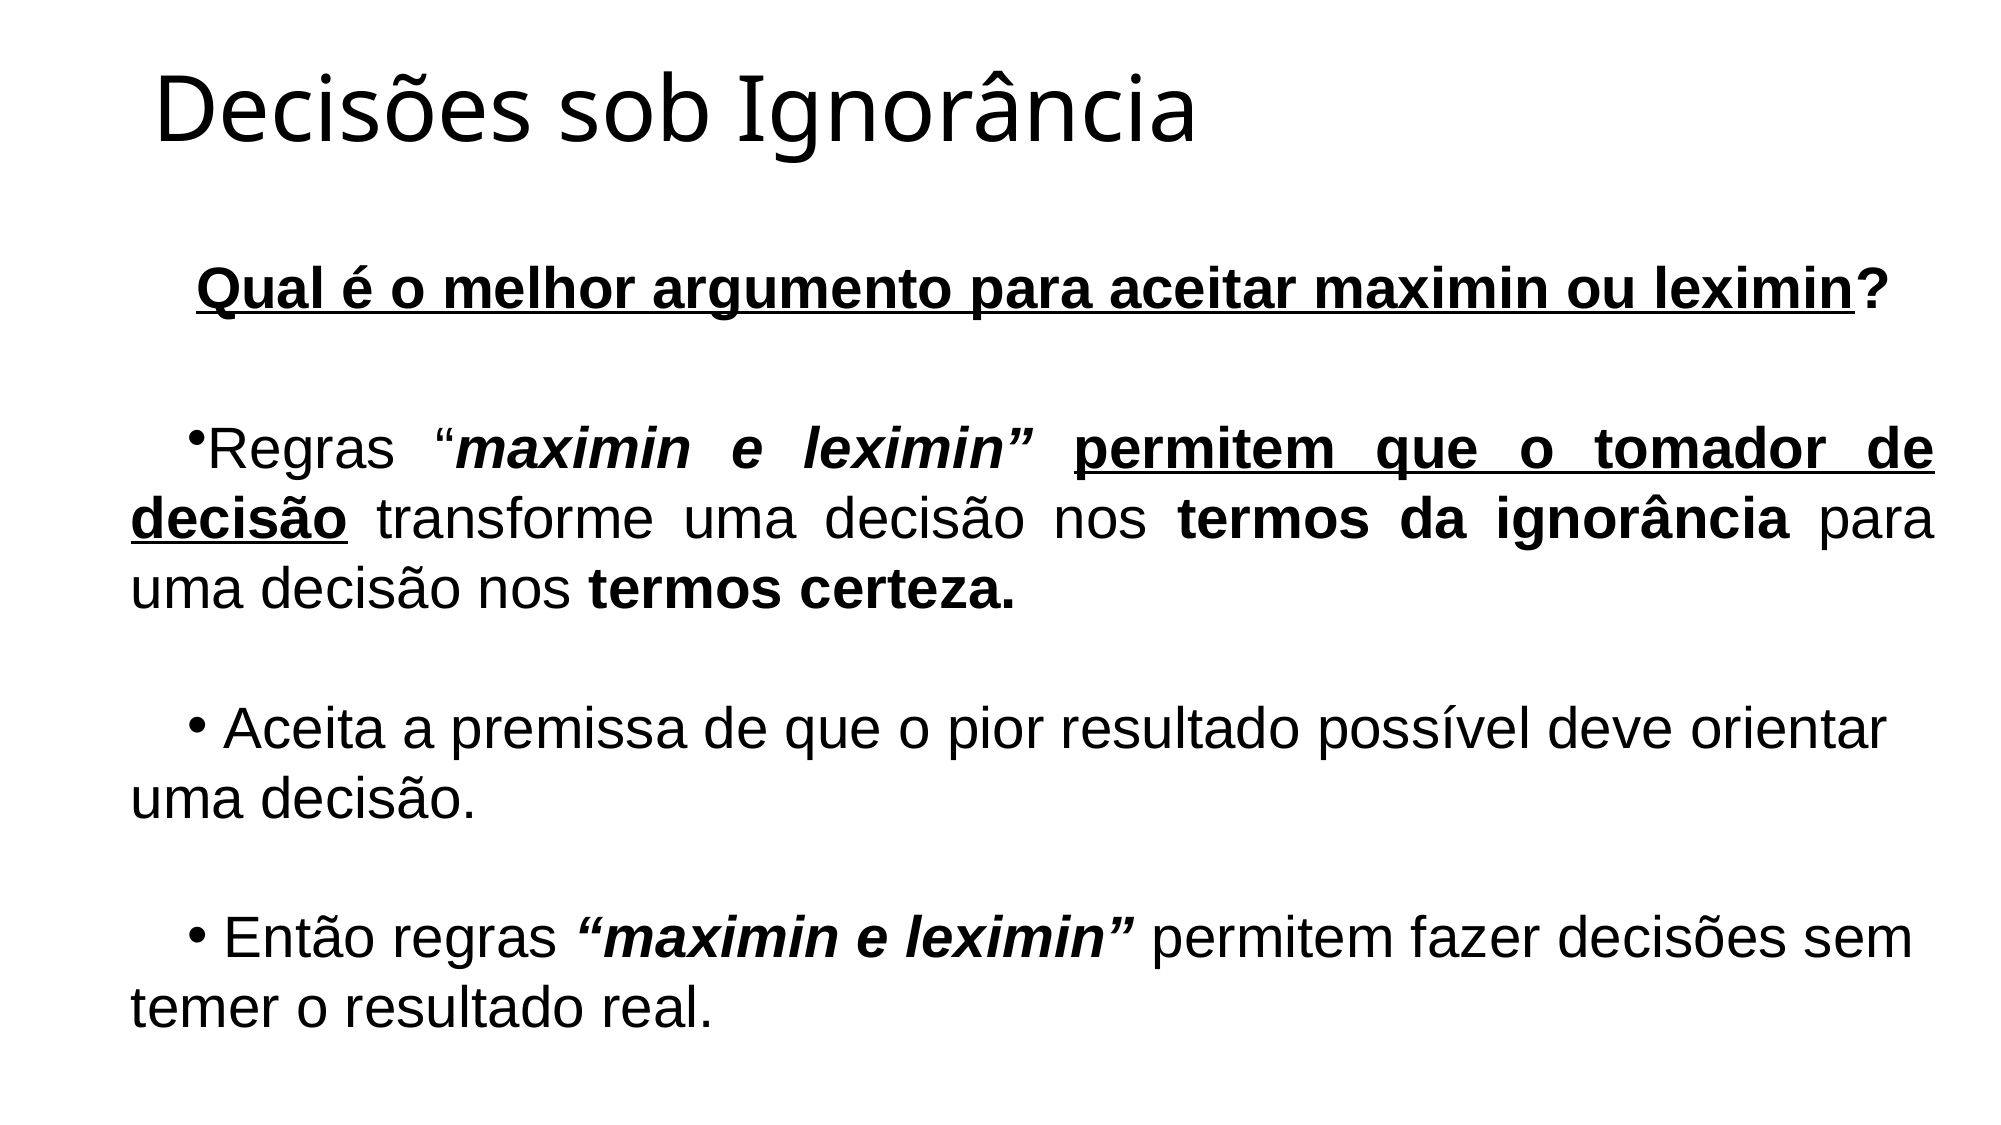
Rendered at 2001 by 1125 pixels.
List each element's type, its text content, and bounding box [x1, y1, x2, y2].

text_box Decisões sob Ignorância [137, 2, 1863, 221]
text_box Qual é o melhor argumento para aceitar maximin ou leximin? Regras “maximin e leximin” permitem que o tomador de decisão transforme uma decisão nos termos da ignorância para uma decisão nos termos certeza. Aceita a premissa de que o pior resultado possível deve orientar uma decisão. Então regras “maximin e leximin” permitem fazer decisões sem temer o resultado real. [80, 242, 1951, 1040]
